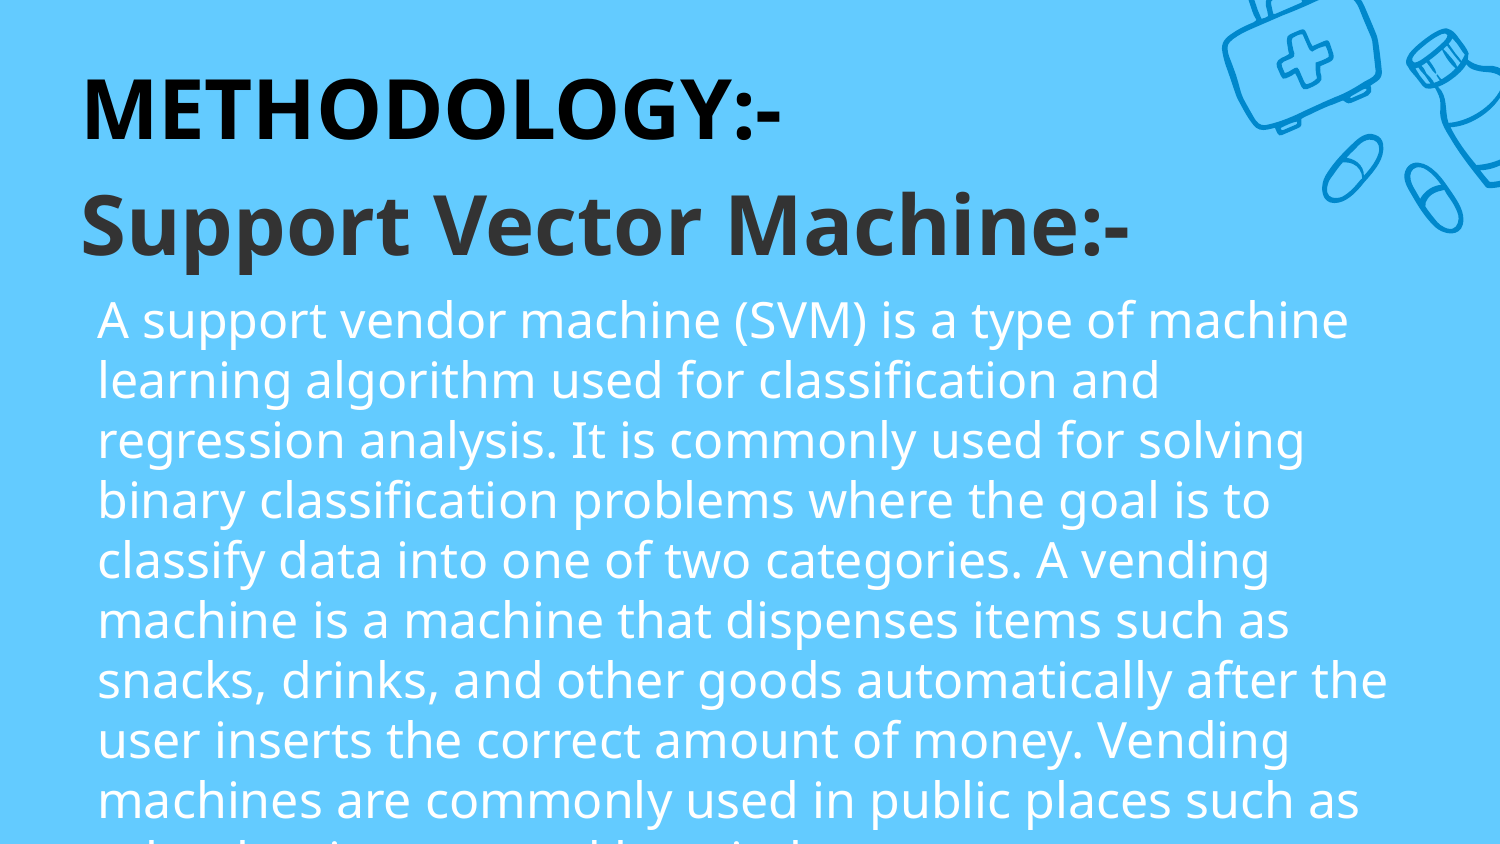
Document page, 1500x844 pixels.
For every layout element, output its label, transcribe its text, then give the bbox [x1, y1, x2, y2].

text_box Support Vector Machine:- [65, 165, 1252, 280]
text_box A support vendor machine (SVM) is a type of machine learning algorithm used for classification and regression analysis. It is commonly used for solving binary classification problems where the goal is to classify data into one of two categories. A vending machine is a machine that dispenses items such as snacks, drinks, and other goods automatically after the user inserts the correct amount of money. Vending machines are commonly used in public places such as schools, airports, and hospitals. [82, 281, 1418, 844]
text_box METHODOLOGY:- [65, 48, 843, 164]
